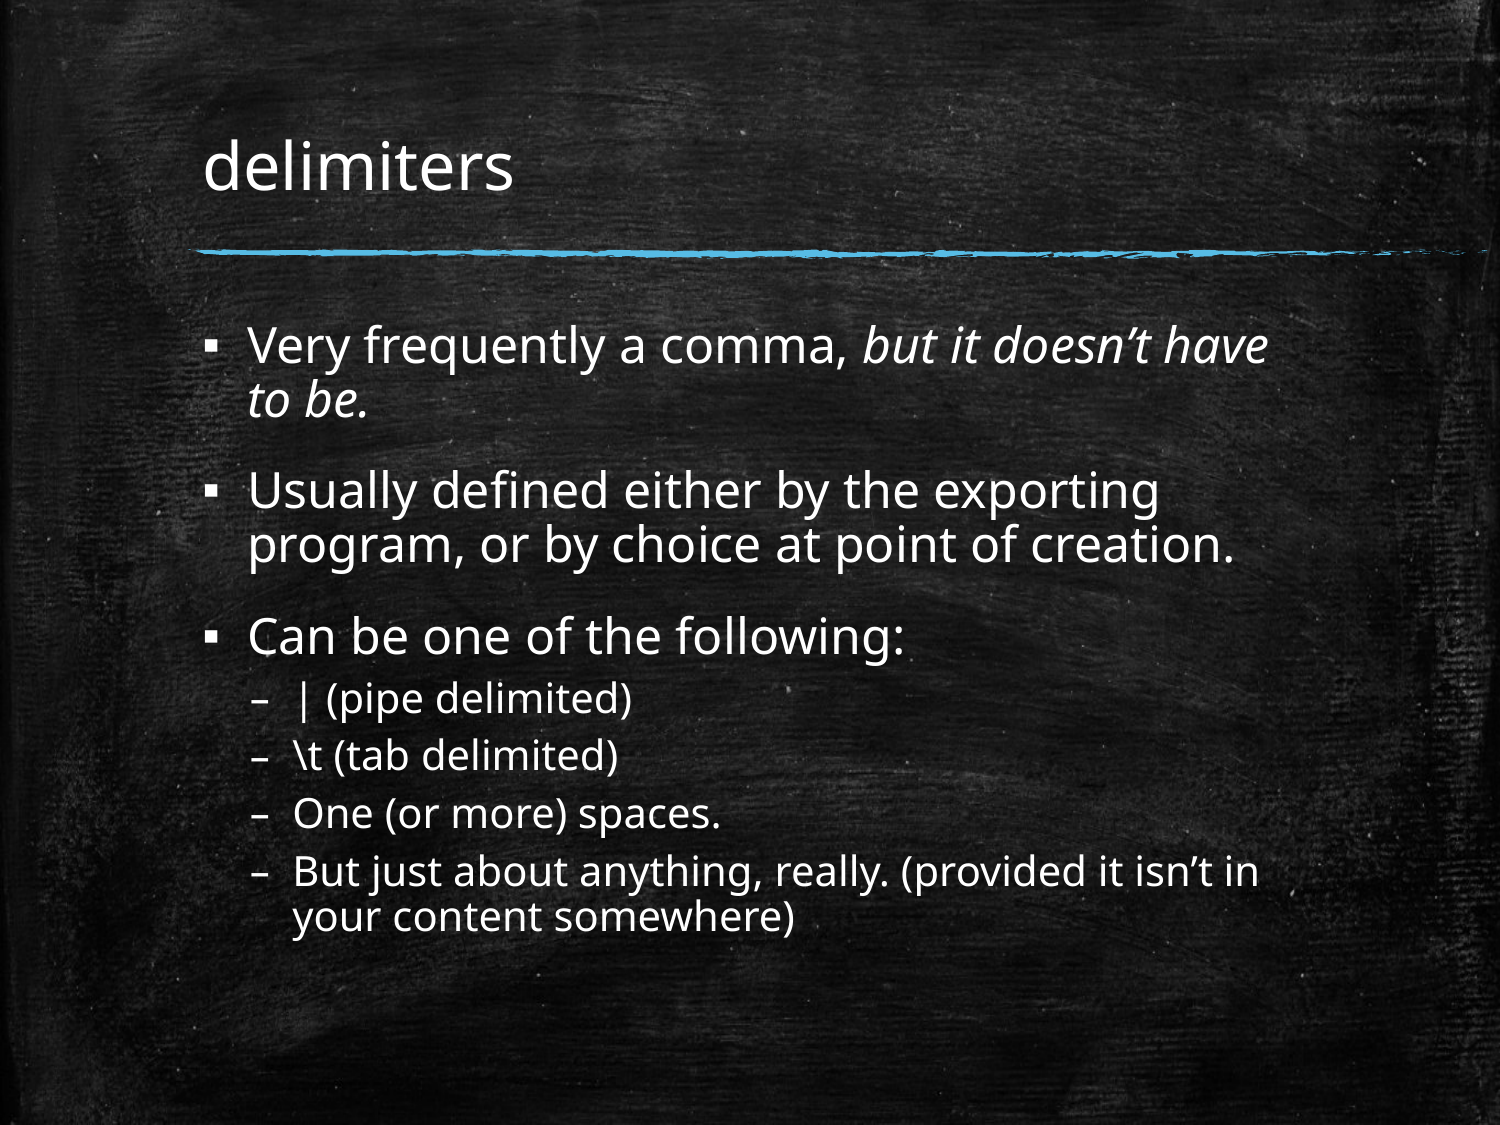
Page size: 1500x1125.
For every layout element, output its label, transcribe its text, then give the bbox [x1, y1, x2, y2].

title delimiters [187, 45, 1313, 213]
list Very frequently a comma, but it doesn’t have to be. Usually defined either by the exporting program, or by choice at point of creation. Can be one of the following: | (pipe delimited) \t (tab delimited) One (or more) spaces. But just about anything, really. (provided it isn’t in your content somewhere) [187, 312, 1313, 1013]
